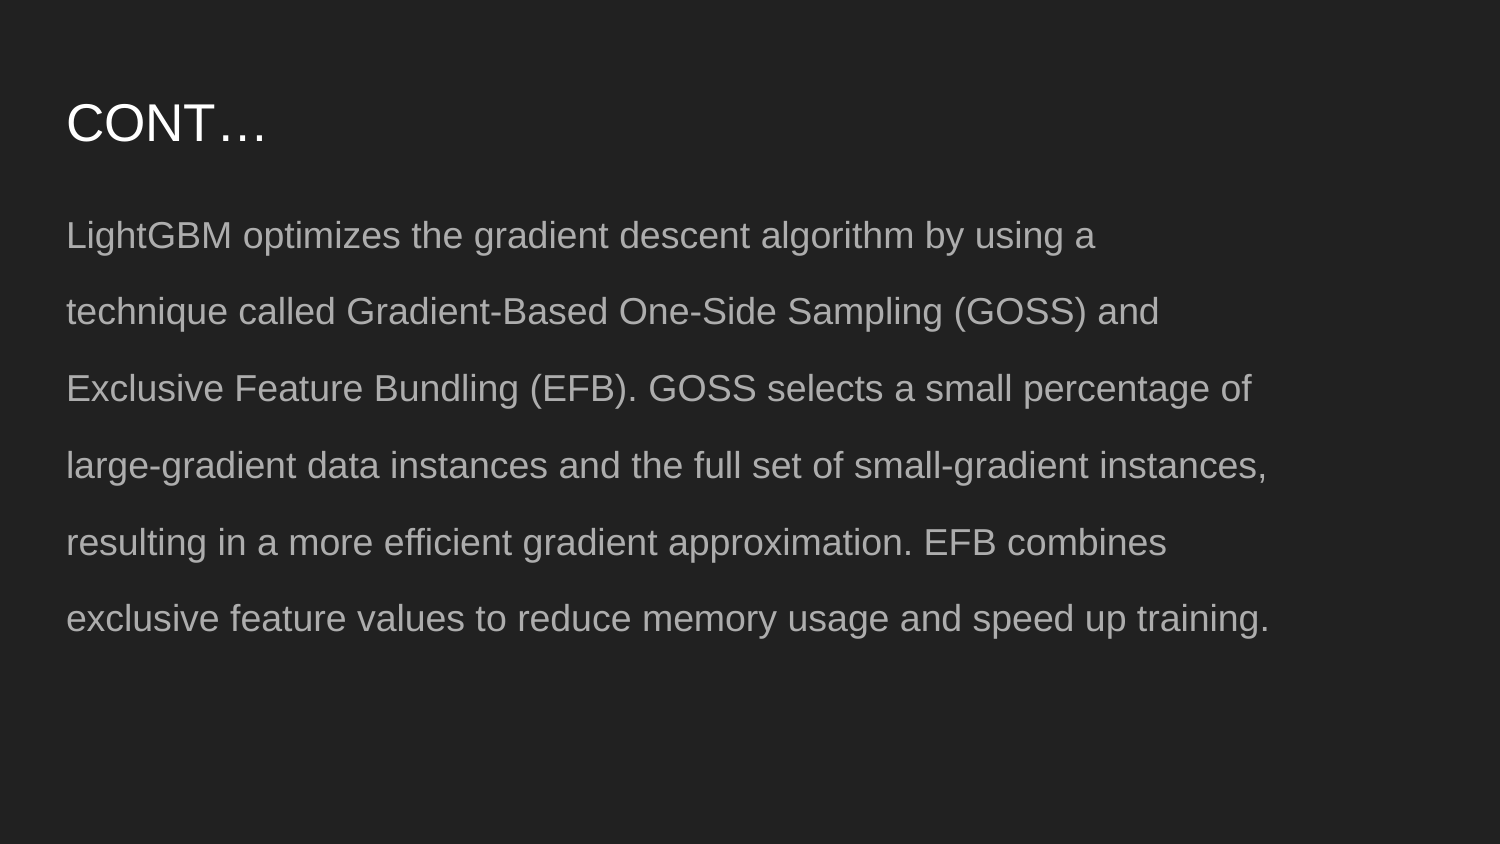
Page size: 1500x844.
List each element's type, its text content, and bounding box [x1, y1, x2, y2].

title CONT… [51, 72, 1449, 167]
list LightGBM optimizes the gradient descent algorithm by using a technique called Gradient-Based One-Side Sampling (GOSS) and Exclusive Feature Bundling (EFB). GOSS selects a small percentage of large-gradient data instances and the full set of small-gradient instances, resulting in a more efficient gradient approximation. EFB combines exclusive feature values to reduce memory usage and speed up training. [51, 189, 1449, 750]
